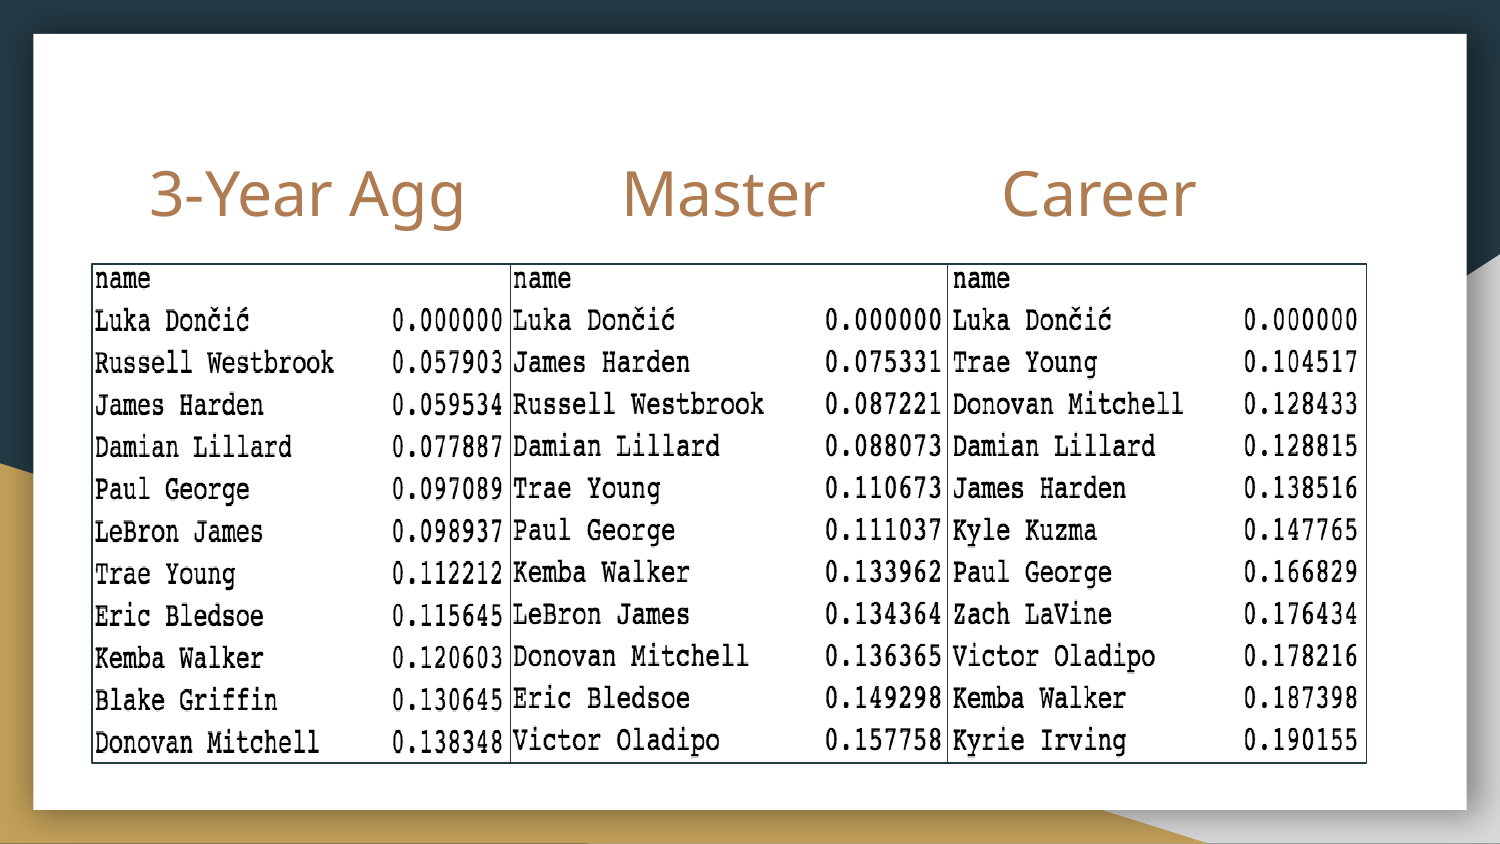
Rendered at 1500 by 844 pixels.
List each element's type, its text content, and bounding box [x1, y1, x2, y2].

title Master [536, 138, 911, 234]
title 3-Year Agg [134, 138, 510, 234]
picture [92, 264, 1366, 763]
title Career [911, 138, 1288, 234]
